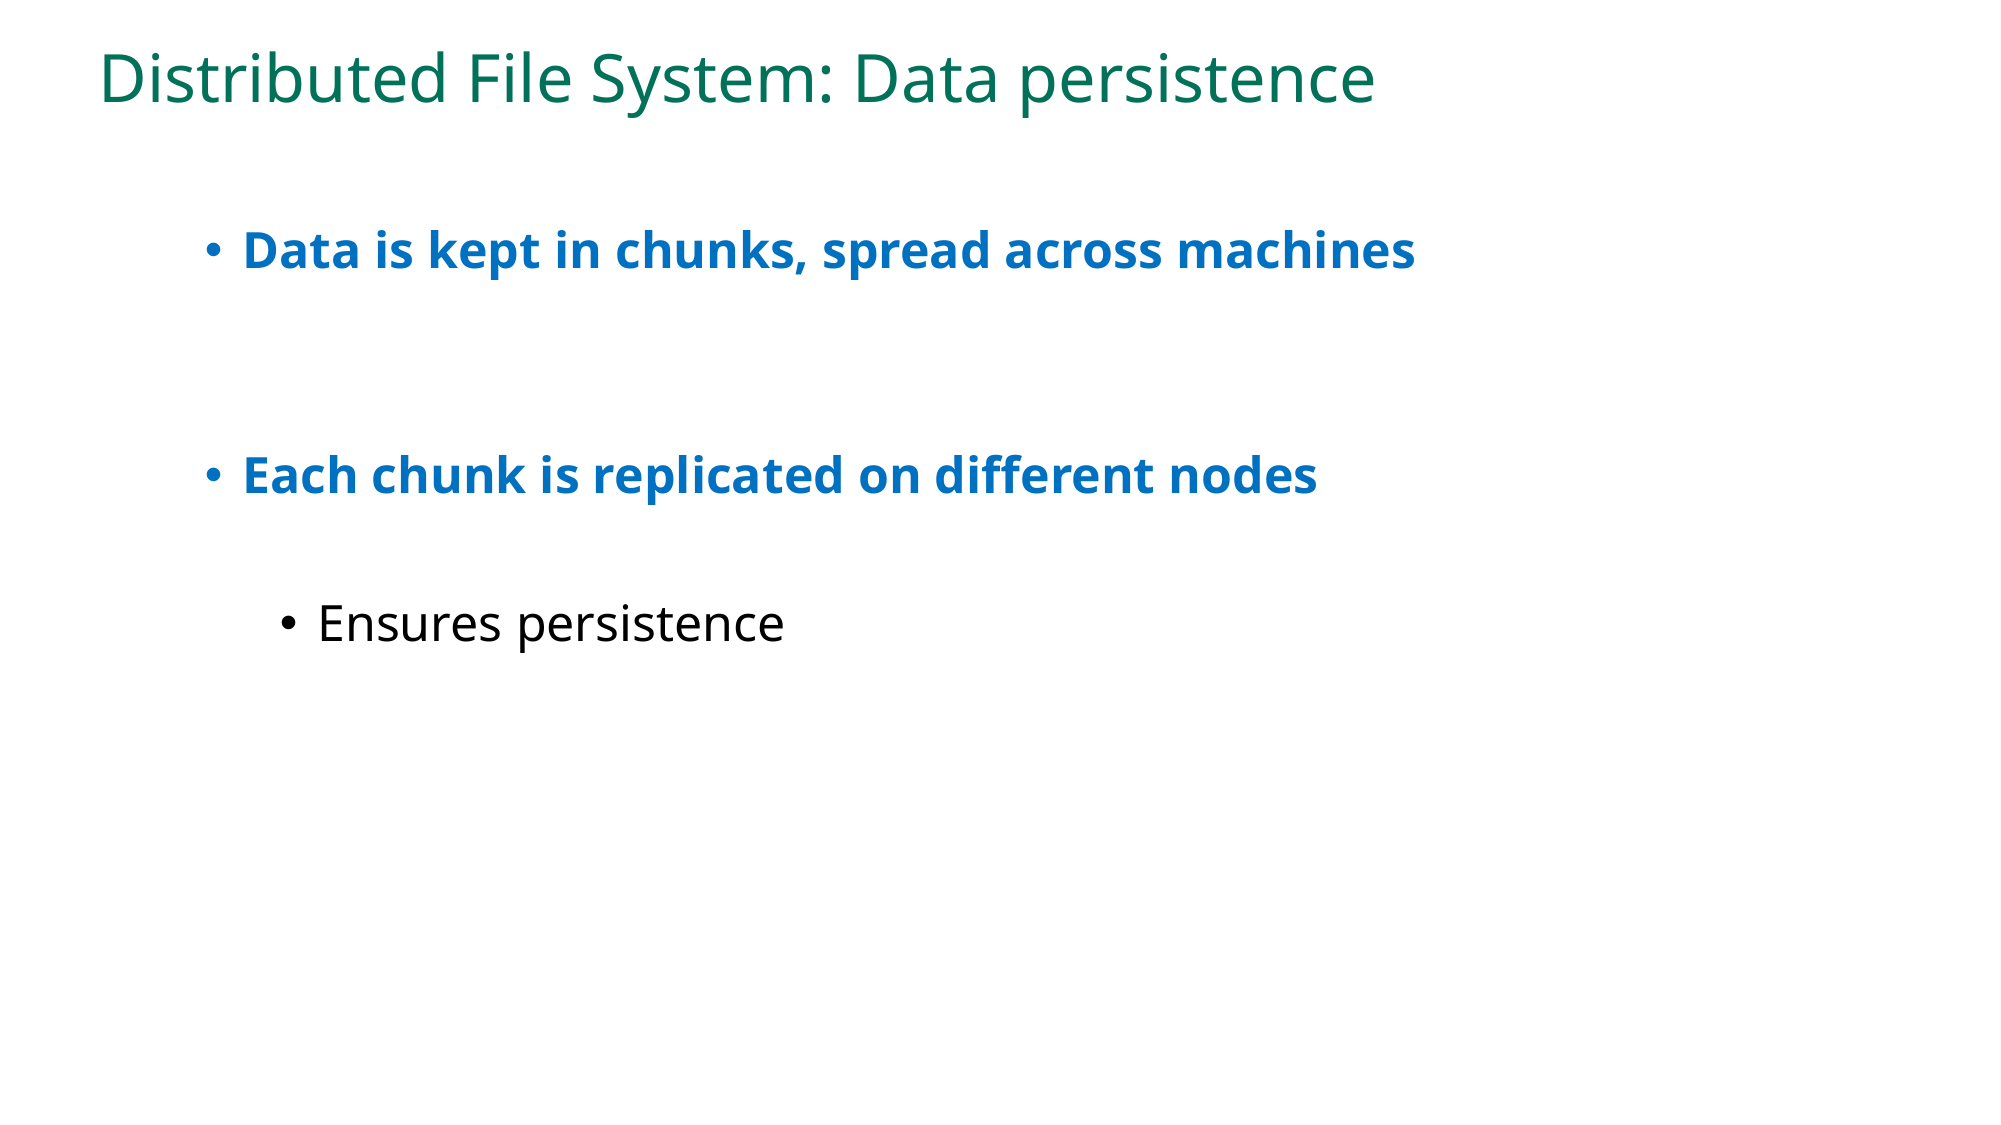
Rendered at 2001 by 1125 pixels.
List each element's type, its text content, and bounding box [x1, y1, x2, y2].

list Data is kept in chunks, spread across machines Each chunk is replicated on different nodes Ensures persistence [189, 137, 1810, 1088]
title Distributed File System: Data persistence [83, 36, 1704, 125]
